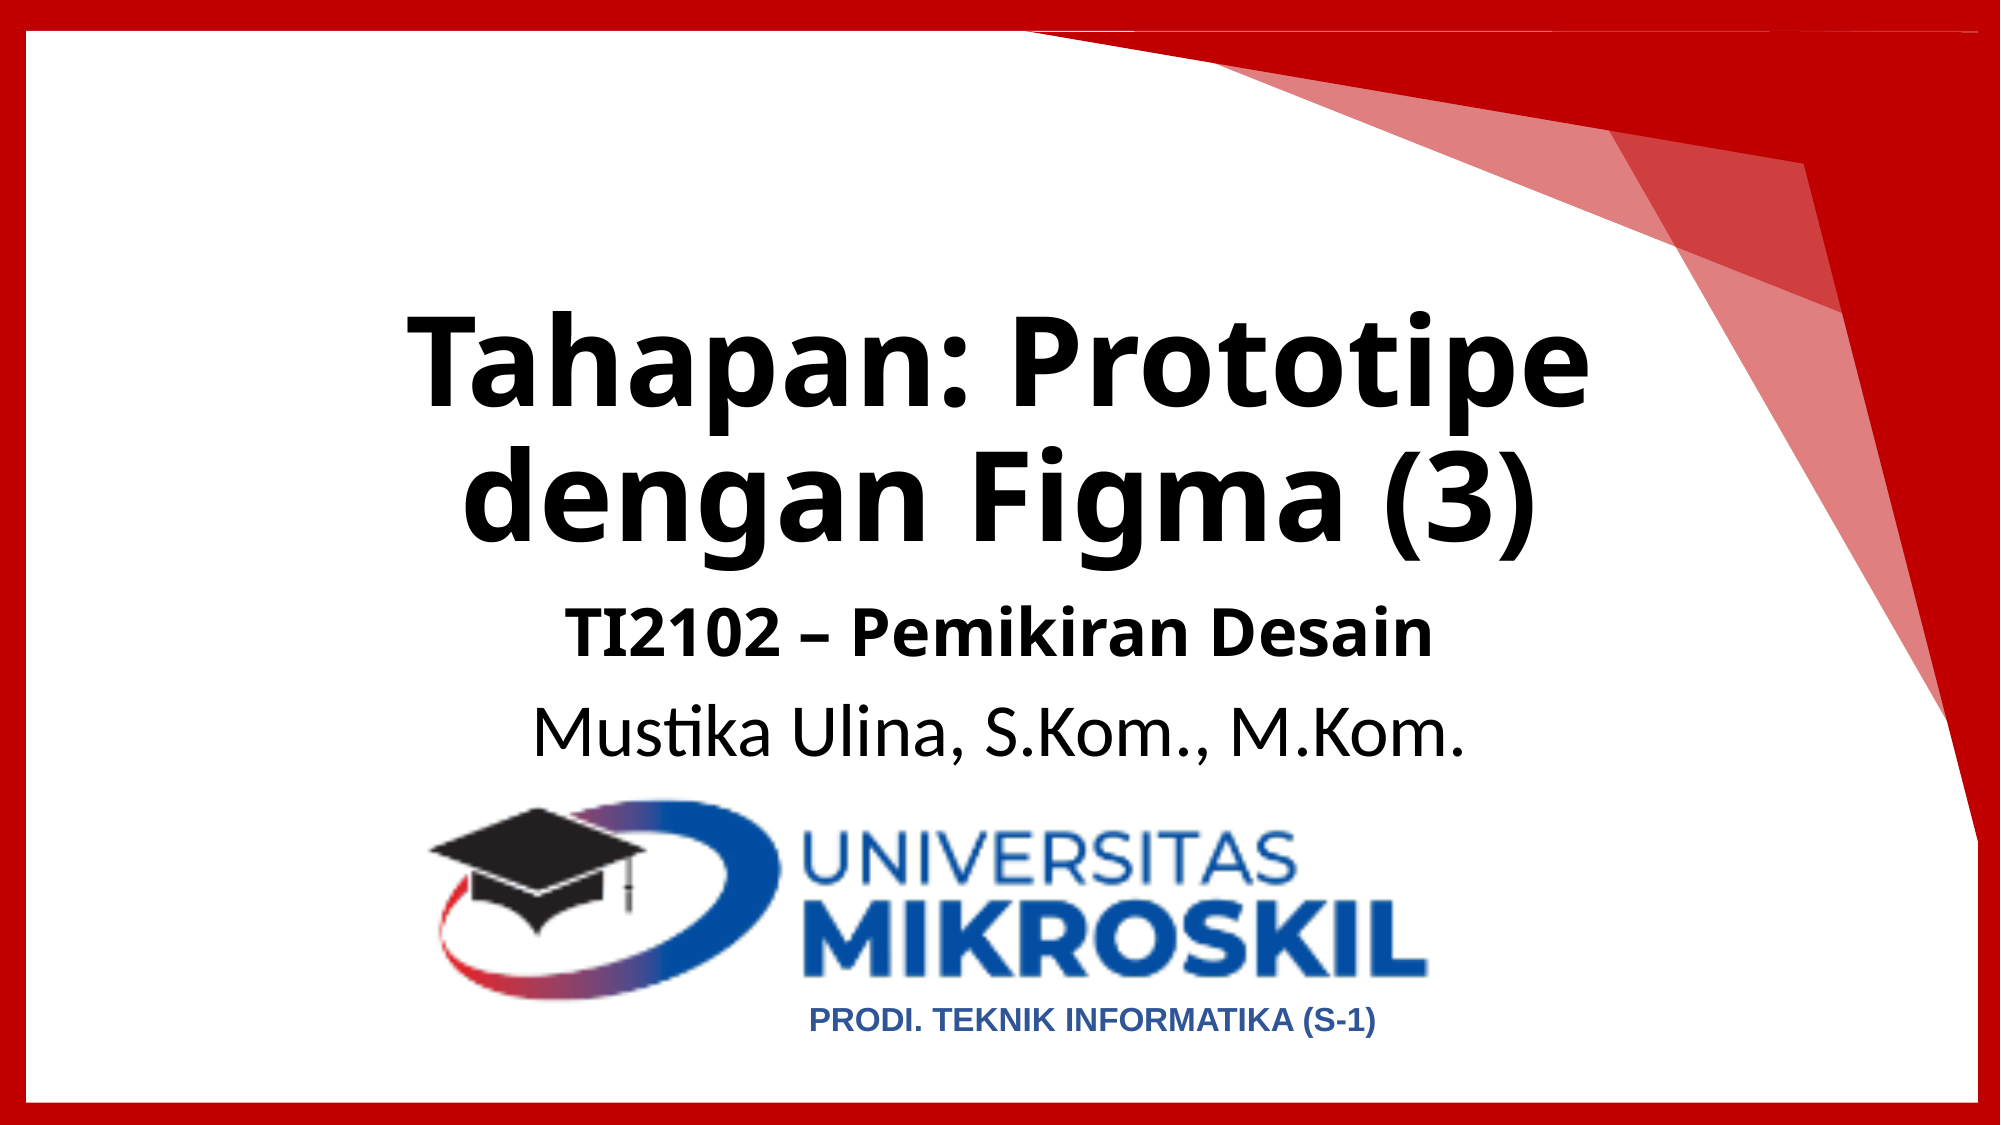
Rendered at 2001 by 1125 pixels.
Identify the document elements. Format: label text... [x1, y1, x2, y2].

subtitle TI2102 – Pemikiran Desain Mustika Ulina, S.Kom., M.Kom. [249, 590, 1750, 863]
title Tahapan: Prototipe dengan Figma (3) [150, 184, 1850, 576]
picture [418, 863, 1441, 1015]
